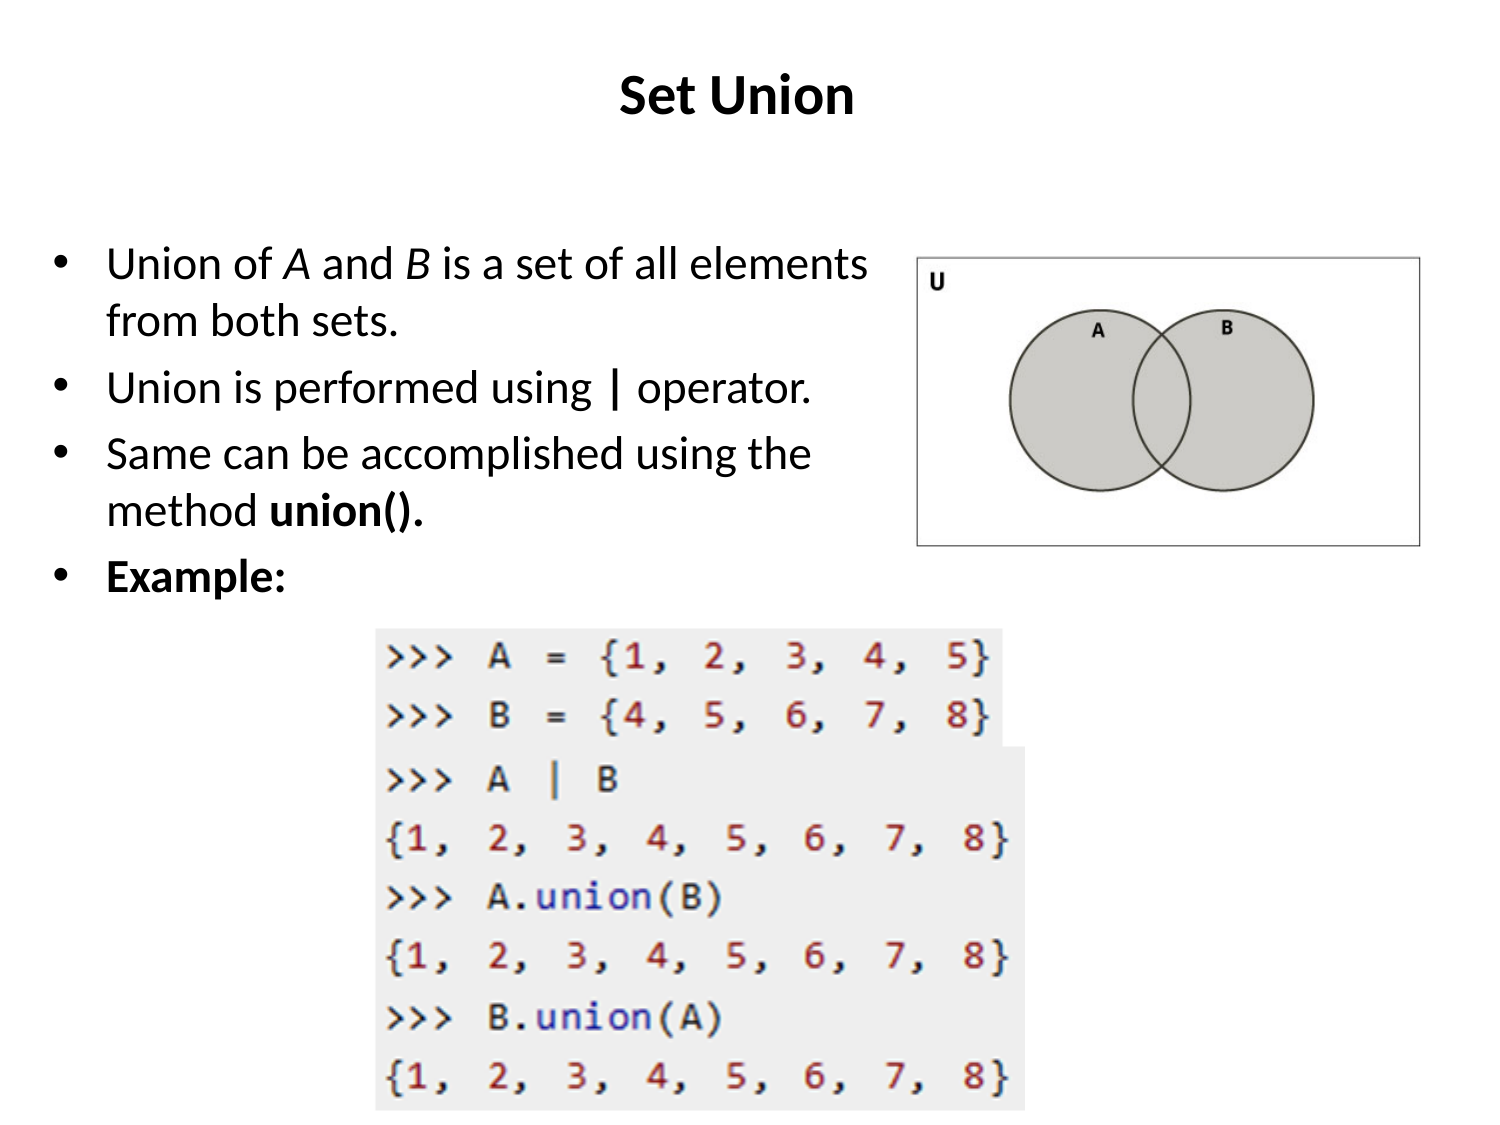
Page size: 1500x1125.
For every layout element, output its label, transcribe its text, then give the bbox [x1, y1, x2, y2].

picture [362, 627, 1026, 1113]
picture [912, 253, 1426, 551]
list Union of A and B is a set of all elements from both sets. Union is performed using | operator. Same can be accomplished using the method union(). Example: [37, 224, 900, 613]
title Set Union [75, 45, 1400, 138]
